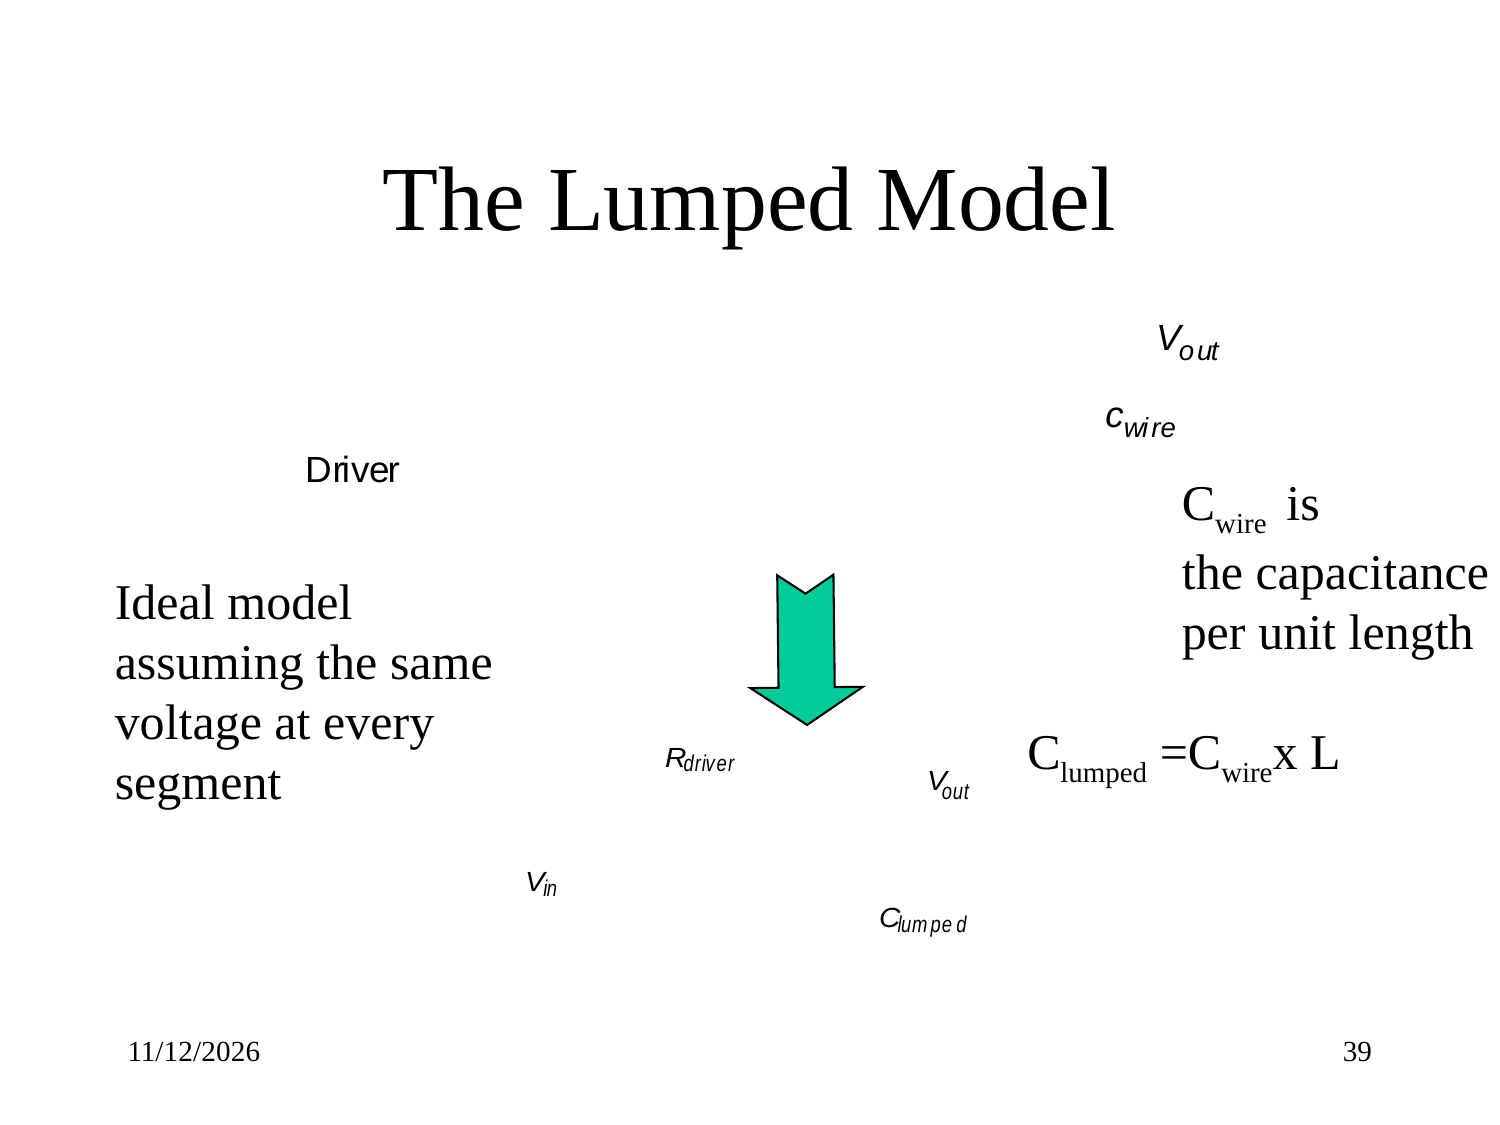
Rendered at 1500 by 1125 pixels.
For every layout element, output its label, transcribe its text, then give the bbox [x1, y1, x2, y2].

text_box [750, 574, 863, 725]
picture [249, 312, 1226, 550]
title The Lumped Model [112, 99, 1388, 288]
slide_number 39 [1074, 1024, 1388, 1101]
text_box Ideal model assuming the same voltage at every segment [99, 562, 513, 818]
text_box Clumped =Cwirex L [1012, 712, 1450, 796]
text_box Cwire is the capacitance per unit length [1167, 463, 1500, 667]
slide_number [112, 1024, 426, 1101]
picture [524, 737, 976, 1023]
